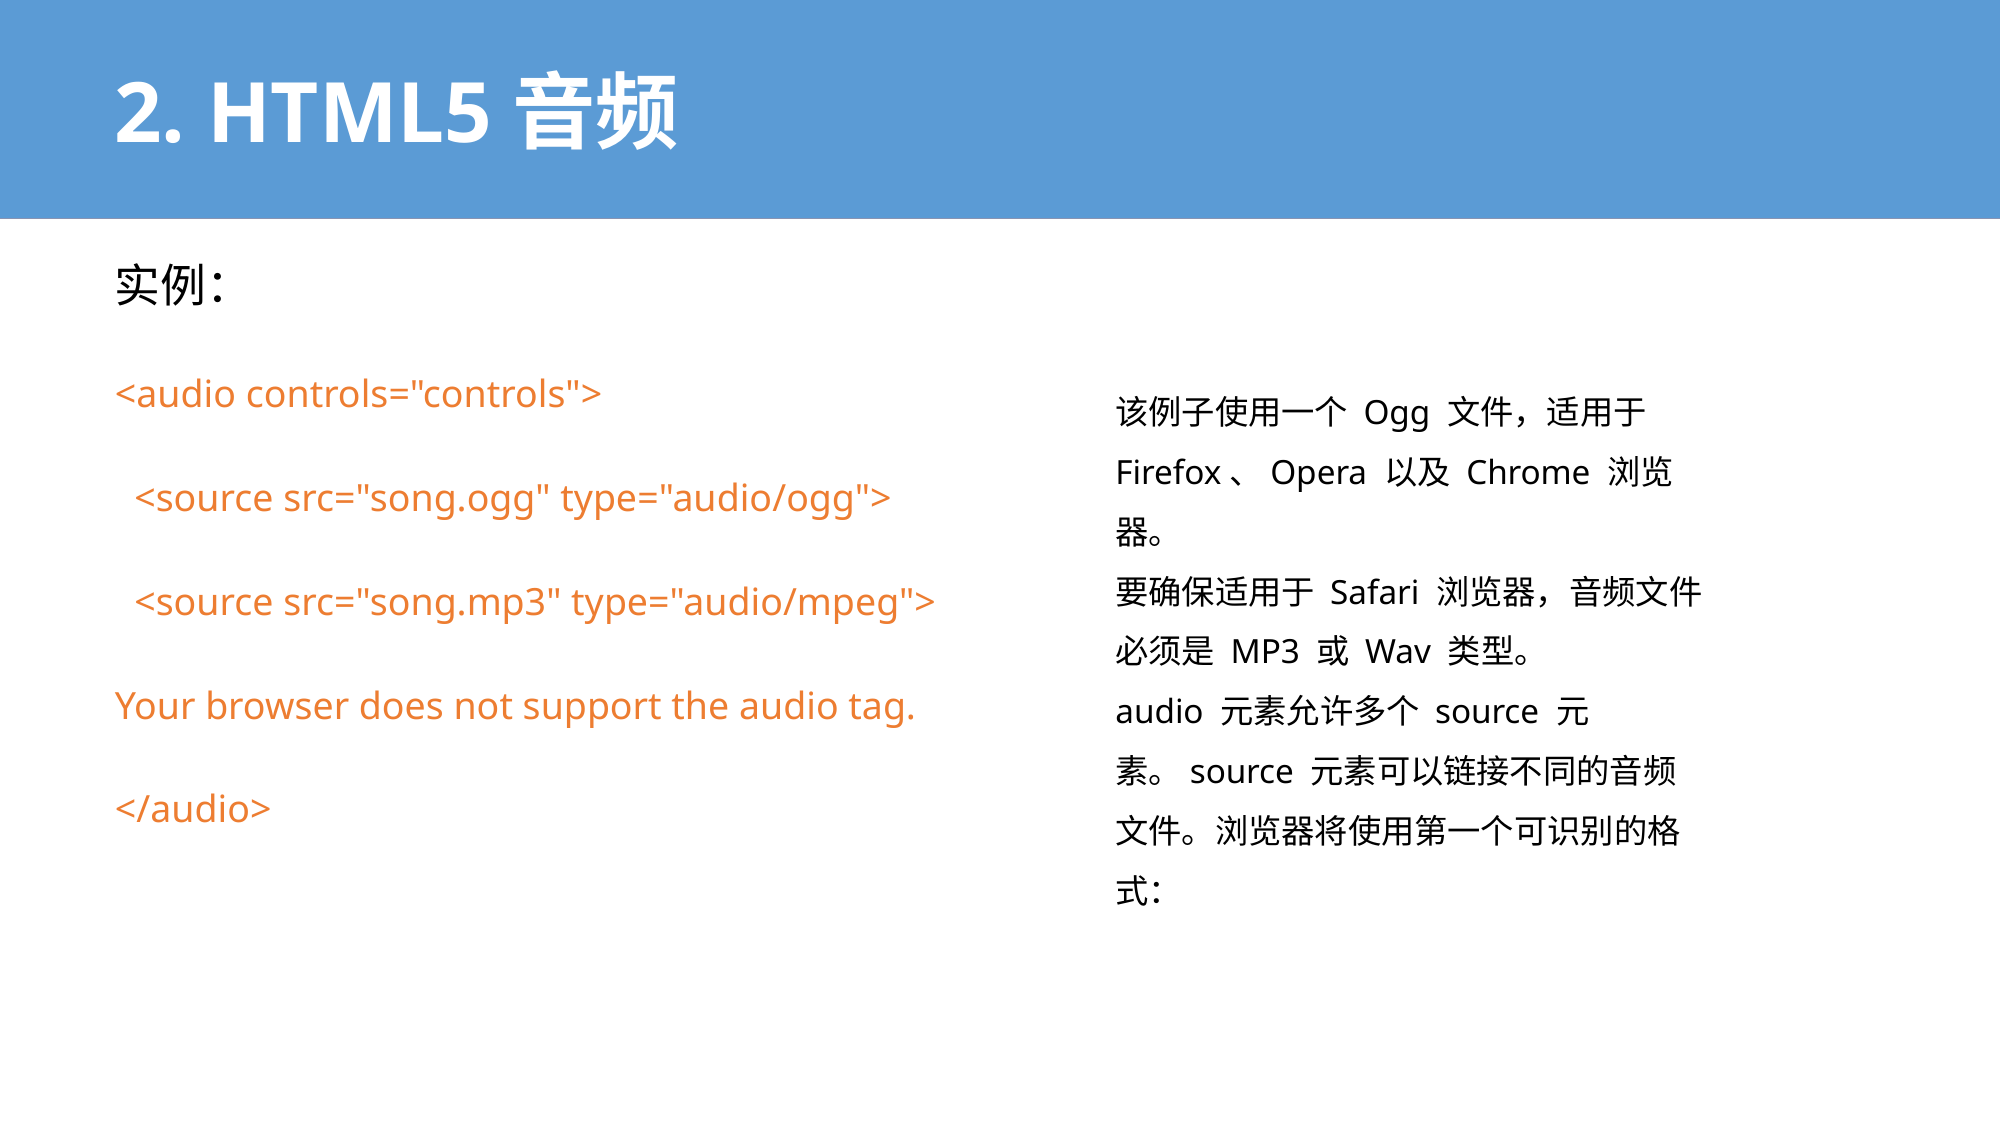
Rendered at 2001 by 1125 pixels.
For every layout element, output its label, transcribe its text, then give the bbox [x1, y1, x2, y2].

title 2. HTML5音频 [99, 0, 1863, 219]
list 实例： <audio controls="controls"> <source src="song.ogg" type="audio/ogg"> <source src="song.mp3" type="audio/mpeg"> Your browser does not support the audio tag. </audio> [99, 221, 1900, 1098]
text_box 该例子使用一个 Ogg 文件，适用于Firefox、Opera 以及 Chrome 浏览器。 要确保适用于 Safari 浏览器，音频文件必须是 MP3 或 Wav 类型。 audio 元素允许多个 source 元素。source 元素可以链接不同的音频文件。浏览器将使用第一个可识别的格式： [1100, 363, 1718, 988]
